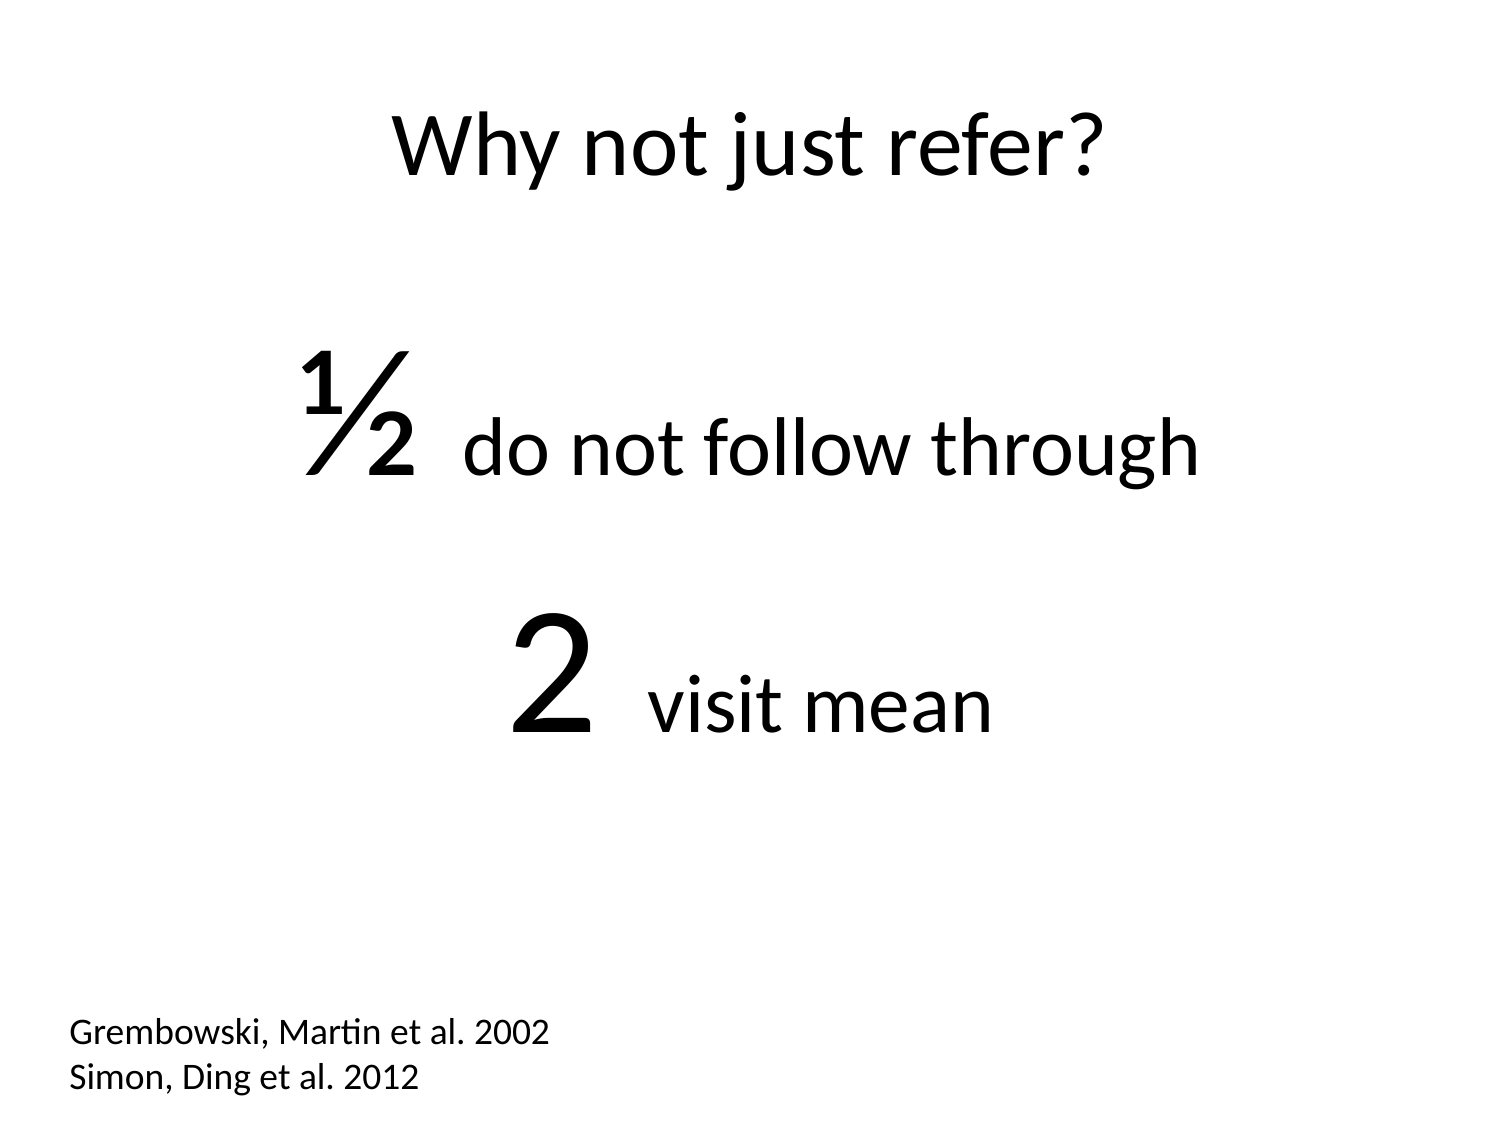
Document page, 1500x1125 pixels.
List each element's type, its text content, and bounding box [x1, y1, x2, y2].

list ½ do not follow through 2 visit mean [75, 285, 1425, 838]
text_box Grembowski, Martin et al. 2002 Simon, Ding et al. 2012 [54, 999, 575, 1105]
title Why not just refer? [75, 45, 1425, 233]
